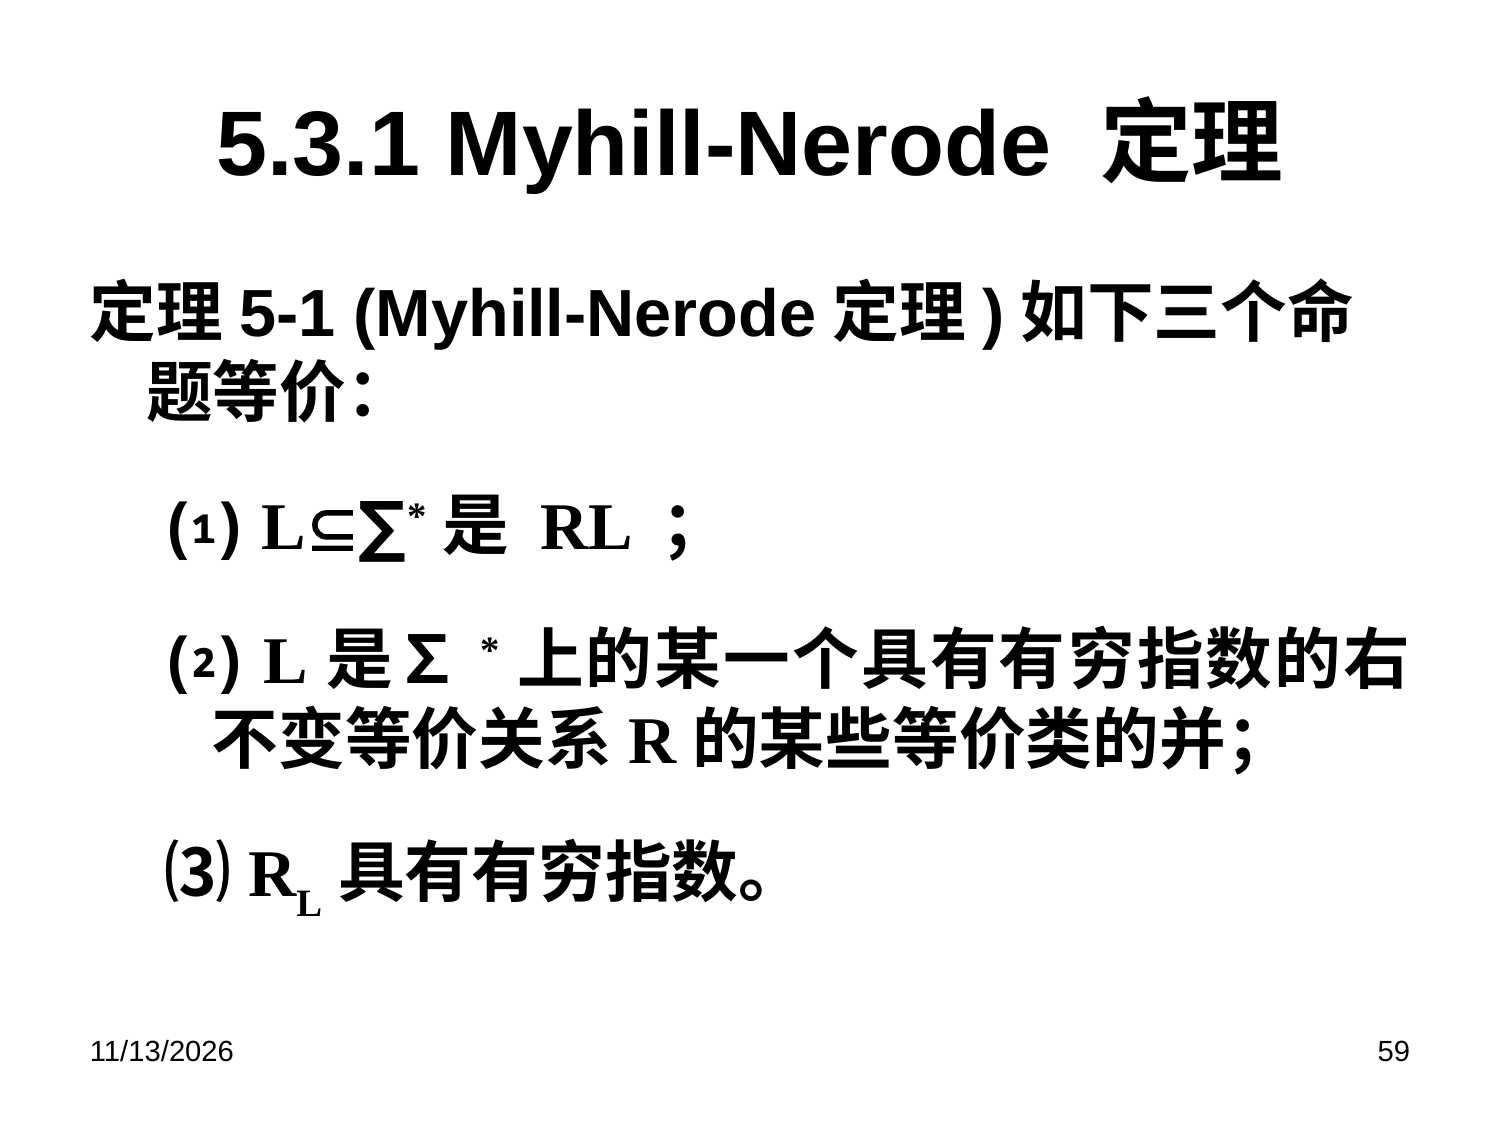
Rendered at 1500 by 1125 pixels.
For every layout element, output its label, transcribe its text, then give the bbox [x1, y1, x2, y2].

list 定理5-1 (Myhill-Nerode定理)如下三个命题等价： ⑴ L∑*是 RL ； ⑵ L是∑*上的某一个具有有穷指数的右不变等价关系R的某些等价类的并； ⑶ RL具有有穷指数。 [74, 262, 1426, 1006]
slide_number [74, 1024, 426, 1103]
slide_number 59 [1074, 1024, 1426, 1103]
title 5.3.1 Myhill-Nerode 定理 [74, 44, 1426, 233]
